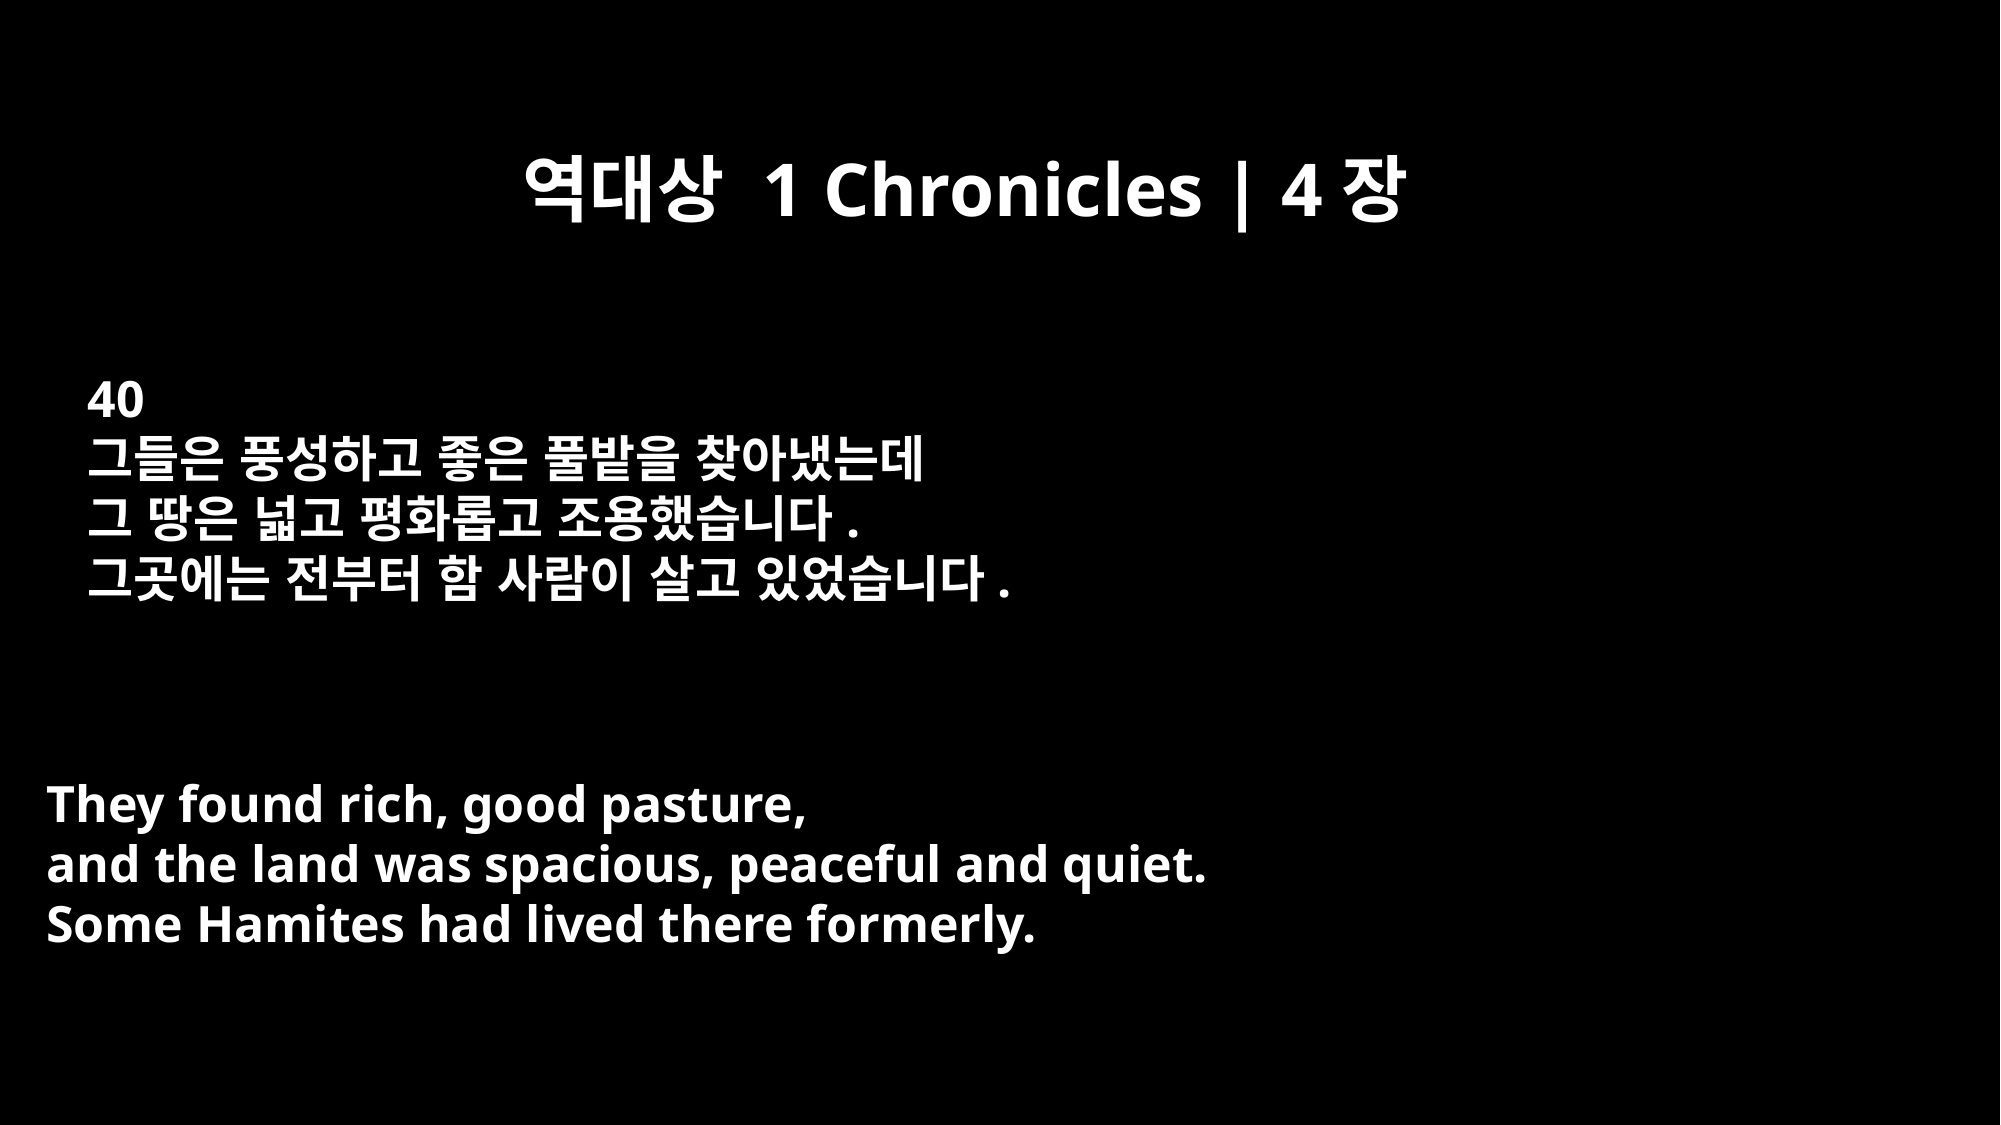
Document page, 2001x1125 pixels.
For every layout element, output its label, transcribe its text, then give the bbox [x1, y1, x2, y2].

text_box 역대상 1 Chronicles | 4장 [507, 136, 1424, 239]
text_box They found rich, good pasture, and the land was spacious, peaceful and quiet. Some Hamites had lived there formerly. [31, 764, 1224, 960]
text_box 40 그들은 풍성하고 좋은 풀밭을 찾아냈는데 그 땅은 넓고 평화롭고 조용했습니다. 그곳에는 전부터 함 사람이 살고 있었습니다. [73, 359, 1028, 615]
